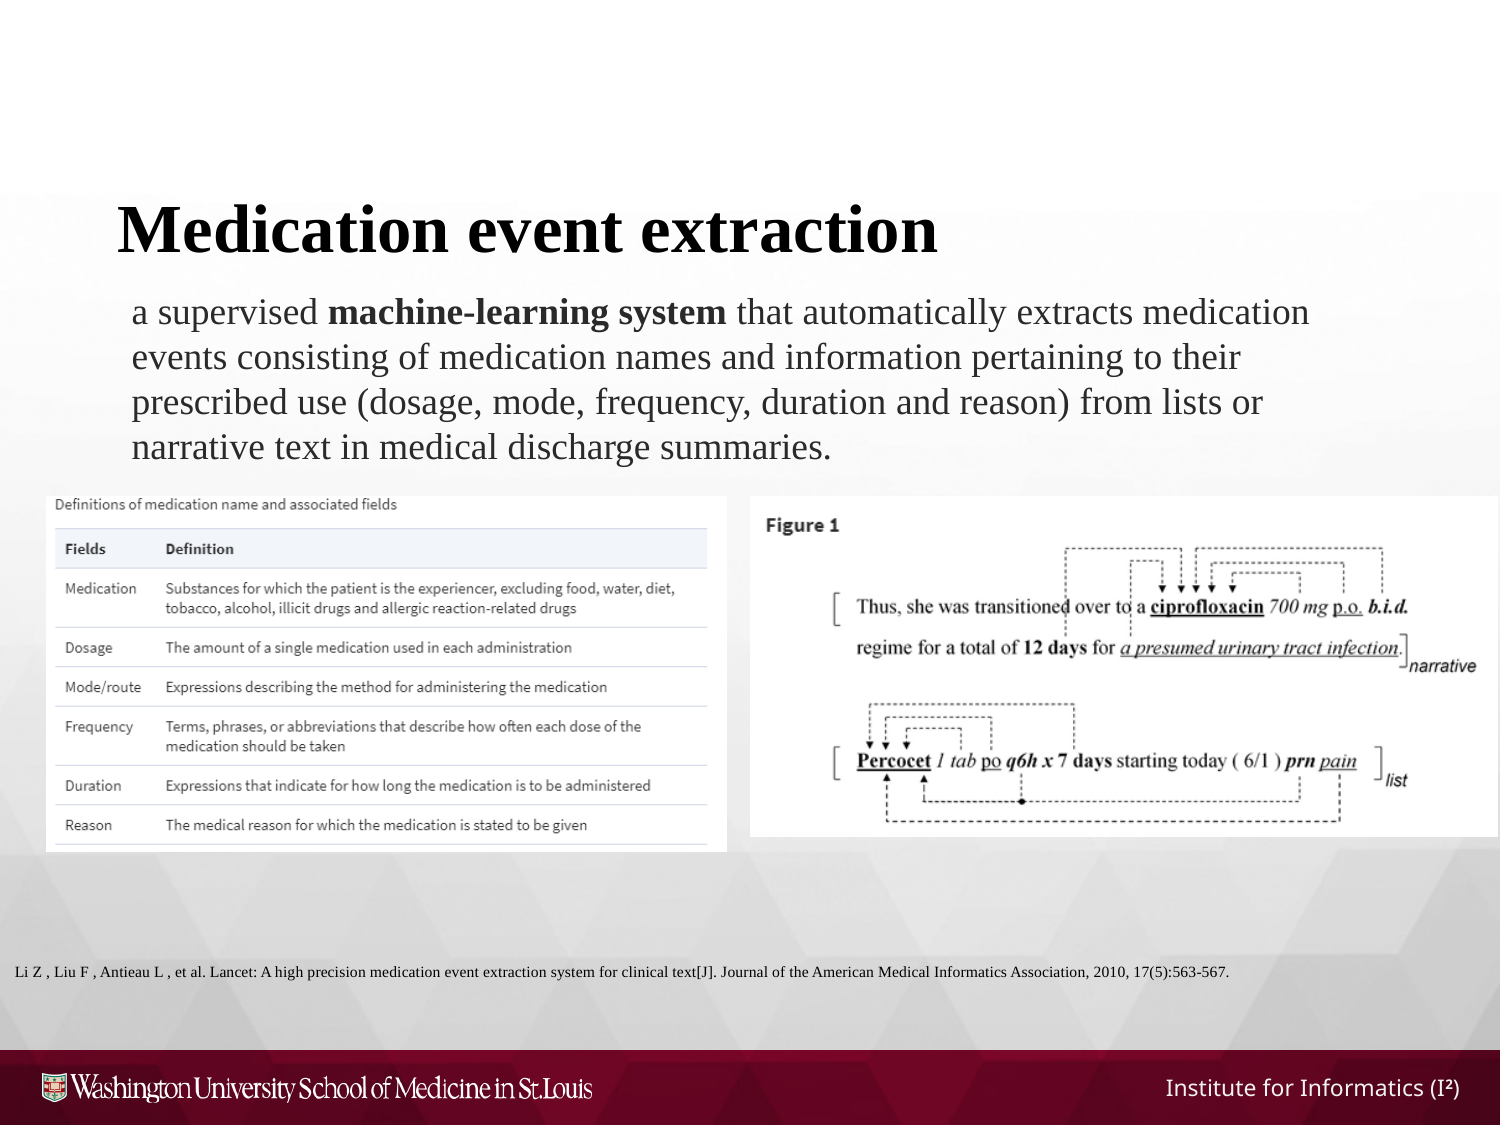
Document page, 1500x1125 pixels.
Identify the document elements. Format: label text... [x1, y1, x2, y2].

picture [46, 496, 727, 852]
text_box Medication event extraction [103, 185, 1397, 349]
picture [0, 1050, 1500, 1125]
text_box Li Z , Liu F , Antieau L , et al. Lancet: A high precision medication event extraction system for clinical text[J]. Journal of the American Medical Informatics Association, 2010, 17(5):563-567. [0, 954, 1500, 988]
picture [749, 496, 1498, 837]
text_box a supervised machine-learning system that automatically extracts medication events consisting of medication names and information pertaining to their prescribed use (dosage, mode, frequency, duration and reason) from lists or narrative text in medical discharge summaries. [116, 279, 1397, 475]
